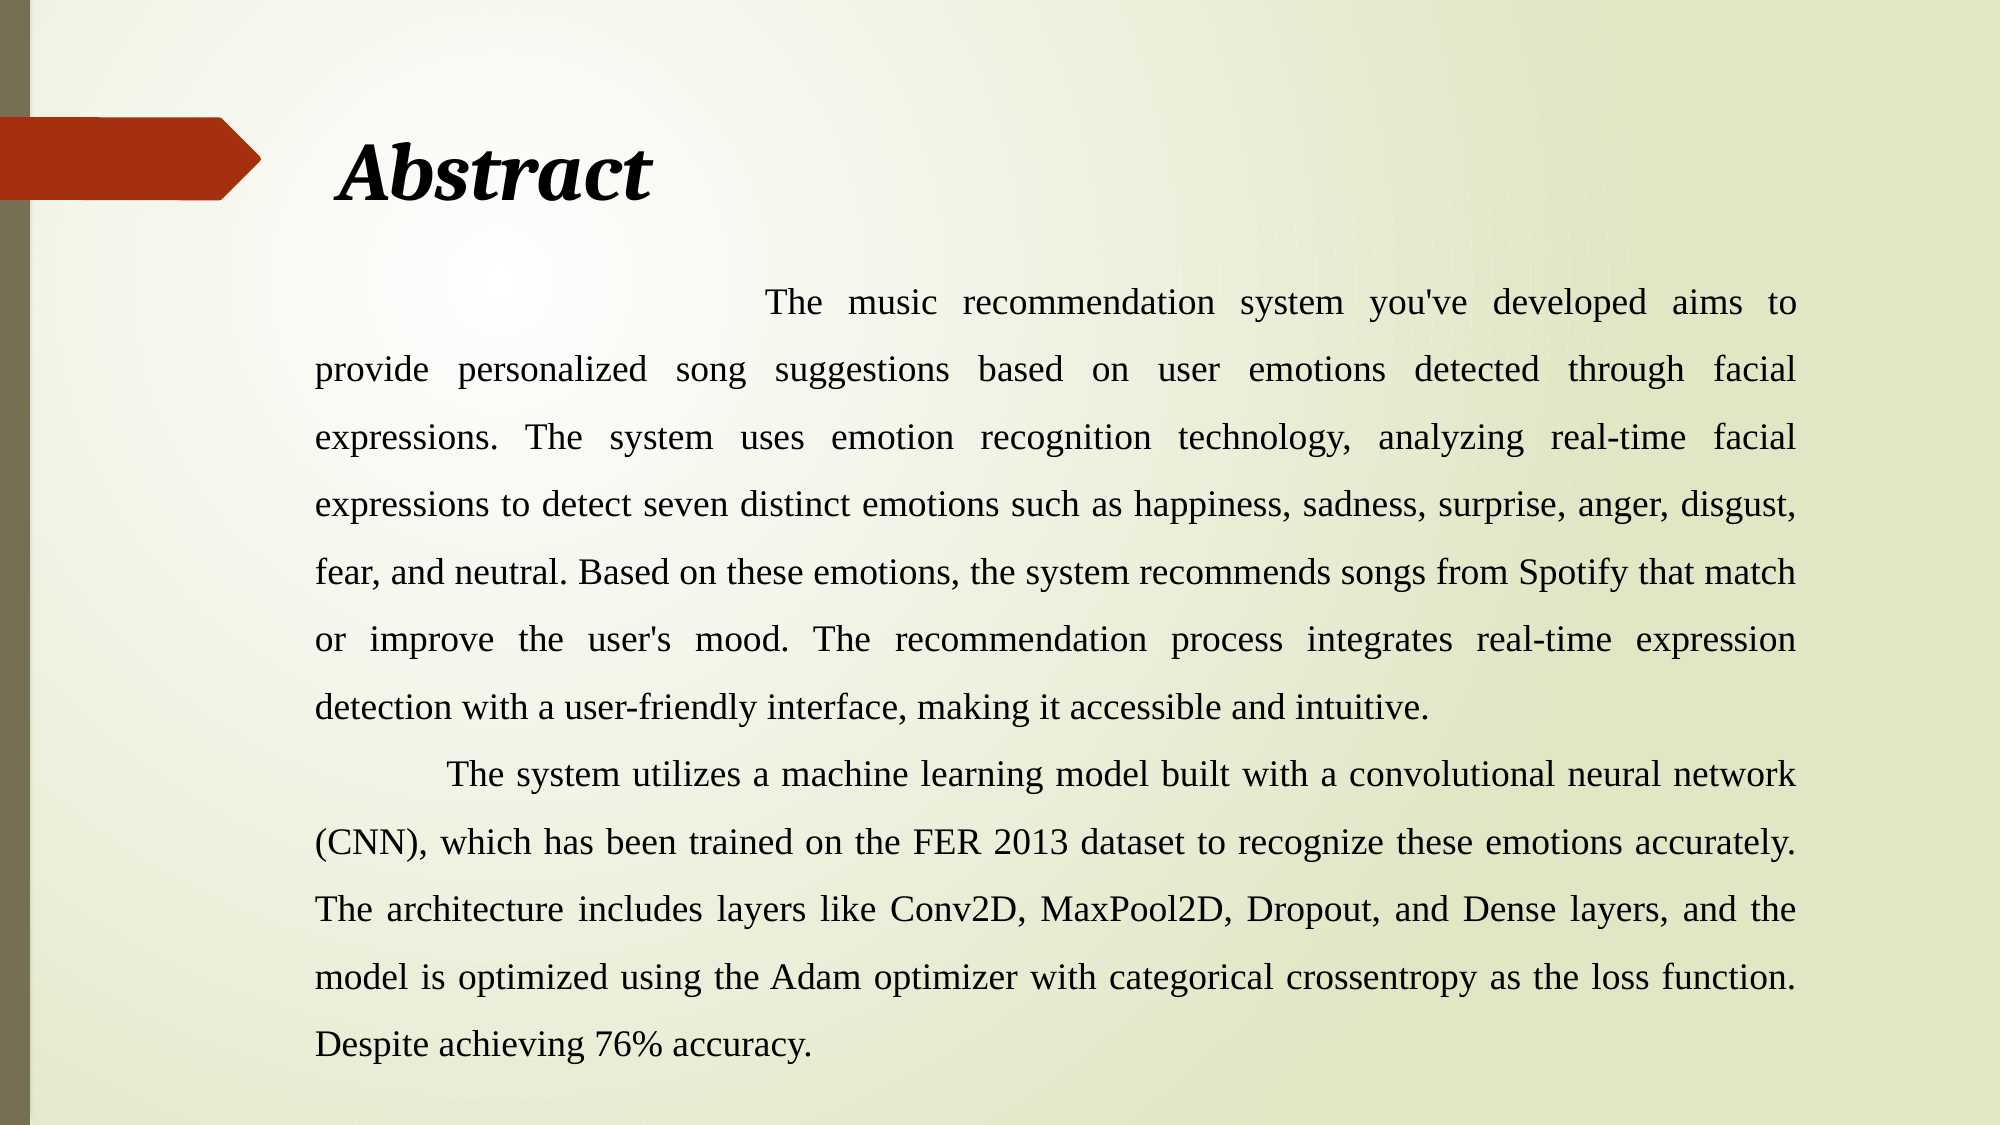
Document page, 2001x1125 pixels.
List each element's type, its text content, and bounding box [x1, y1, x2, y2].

text_box The music recommendation system you've developed aims to provide personalized song suggestions based on user emotions detected through facial expressions. The system uses emotion recognition technology, analyzing real-time facial expressions to detect seven distinct emotions such as happiness, sadness, surprise, anger, disgust, fear, and neutral. Based on these emotions, the system recommends songs from Spotify that match or improve the user's mood. The recommendation process integrates real-time expression detection with a user-friendly interface, making it accessible and intuitive. The system utilizes a machine learning model built with a convolutional neural network (CNN), which has been trained on the FER 2013 dataset to recognize these emotions accurately. The architecture includes layers like Conv2D, MaxPool2D, Dropout, and Dense layers, and the model is optimized using the Adam optimizer with categorical crossentropy as the loss function. Despite achieving 76% accuracy. [300, 246, 1844, 1072]
text_box Abstract [249, 109, 741, 225]
